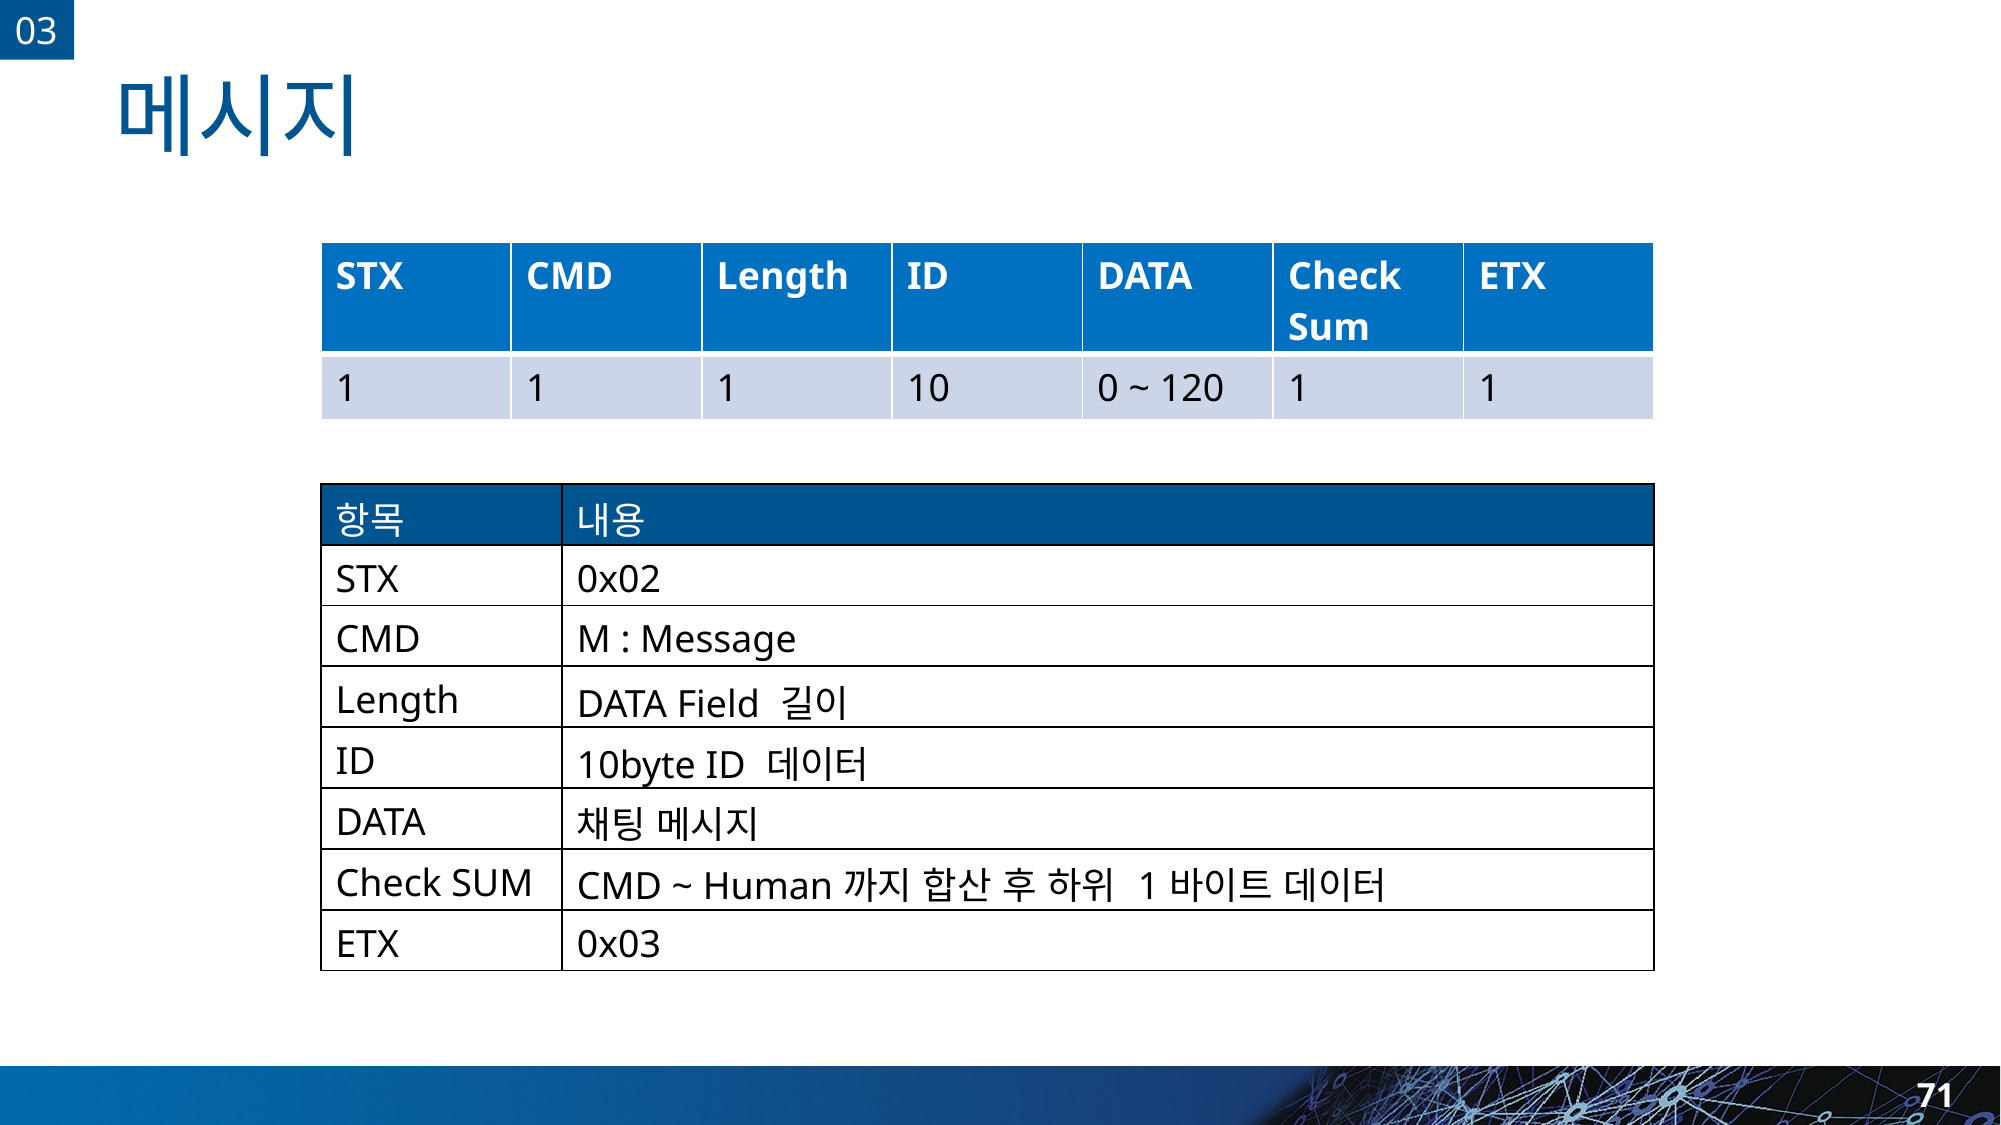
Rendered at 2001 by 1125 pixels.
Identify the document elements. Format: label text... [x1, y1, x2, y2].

table_header ETX [1464, 243, 1653, 351]
table_header DATA [1083, 243, 1272, 351]
table_cell 1 [1274, 357, 1463, 419]
table_cell CMD ~ Human까지 합산 후 하위 1바이트 데이터 [563, 850, 1653, 909]
picture [0, 1066, 2001, 1125]
table_cell ID [322, 728, 561, 787]
table_cell 1 [1464, 357, 1653, 419]
table_header 항목 [322, 485, 561, 544]
table_cell M : Message [563, 606, 1653, 665]
table_cell 10byte ID 데이터 [563, 728, 1653, 787]
text_box 03 [0, 0, 75, 60]
table_cell ETX [322, 911, 561, 970]
table_cell 0x03 [563, 911, 1653, 970]
table_header STX [322, 243, 510, 351]
table_cell CMD [322, 606, 561, 665]
table_cell 0 ~ 120 [1083, 357, 1272, 419]
table_cell 10 [893, 357, 1082, 419]
table_cell 1 [322, 357, 510, 419]
table_header 내용 [563, 485, 1653, 544]
slide_number 71 [1519, 1067, 1970, 1125]
table_cell Check SUM [322, 850, 561, 909]
table_cell 채팅 메시지 [563, 789, 1653, 848]
table_cell DATA [322, 789, 561, 848]
table_header Length [703, 243, 891, 351]
table_cell 1 [703, 357, 891, 419]
table_cell 1 [512, 357, 701, 419]
table_header ID [893, 243, 1082, 351]
table_header CMD [512, 243, 701, 351]
table_header Check Sum [1274, 243, 1463, 351]
title 메시지 [99, 45, 1745, 200]
table_cell 0x02 [563, 546, 1653, 605]
table_cell Length [322, 667, 561, 726]
table_cell DATA Field 길이 [563, 667, 1653, 726]
table_cell STX [322, 546, 561, 605]
